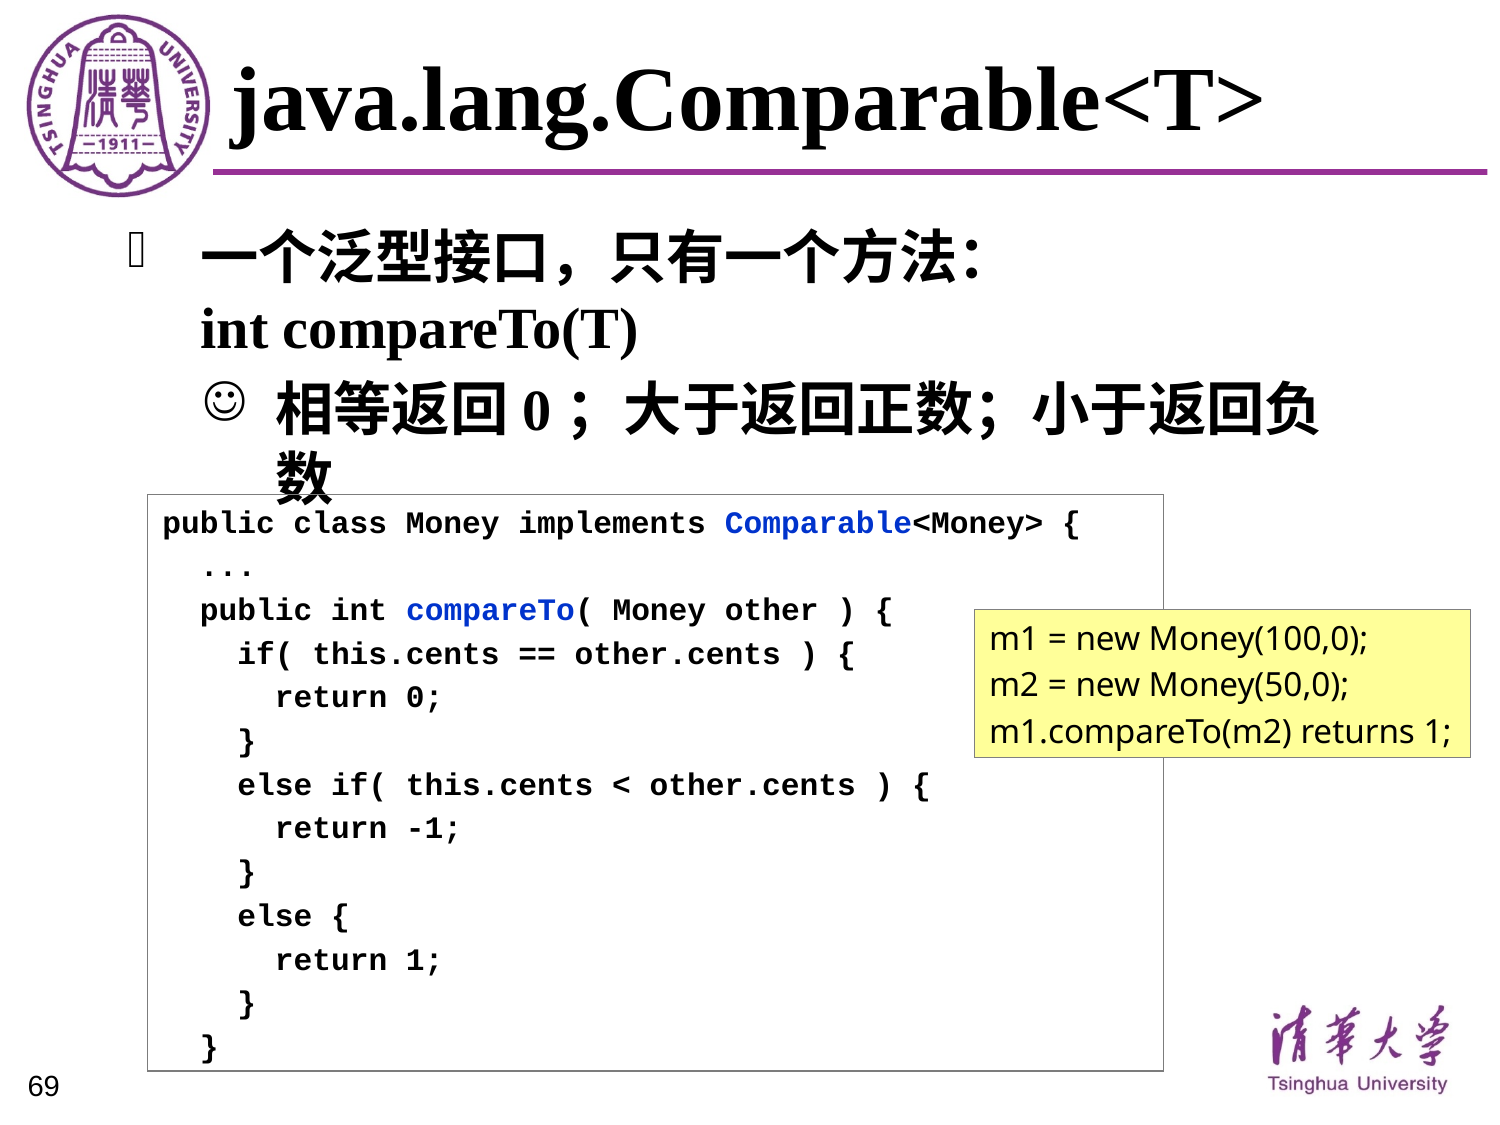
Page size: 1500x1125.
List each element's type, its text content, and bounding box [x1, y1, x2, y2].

text_box public class Money implements Comparable<Money> { ... public int compareTo( Money other ) { if( this.cents == other.cents ) { return 0; } else if( this.cents < other.cents ) { return -1; } else { return 1; } } [147, 494, 1164, 1072]
picture [24, 12, 213, 37]
list 一个泛型接口，只有一个方法： int compareTo(T) 相等返回0；大于返回正数；小于返回负数 [112, 212, 1376, 1026]
text_box m1 = new Money(100,0); m2 = new Money(50,0); m1.compareTo(m2) returns 1; [974, 609, 1471, 758]
footer 69 [12, 1059, 176, 1125]
picture [24, 151, 213, 200]
title java.lang.Comparable<T> [24, 37, 1476, 151]
picture [1262, 999, 1454, 1101]
